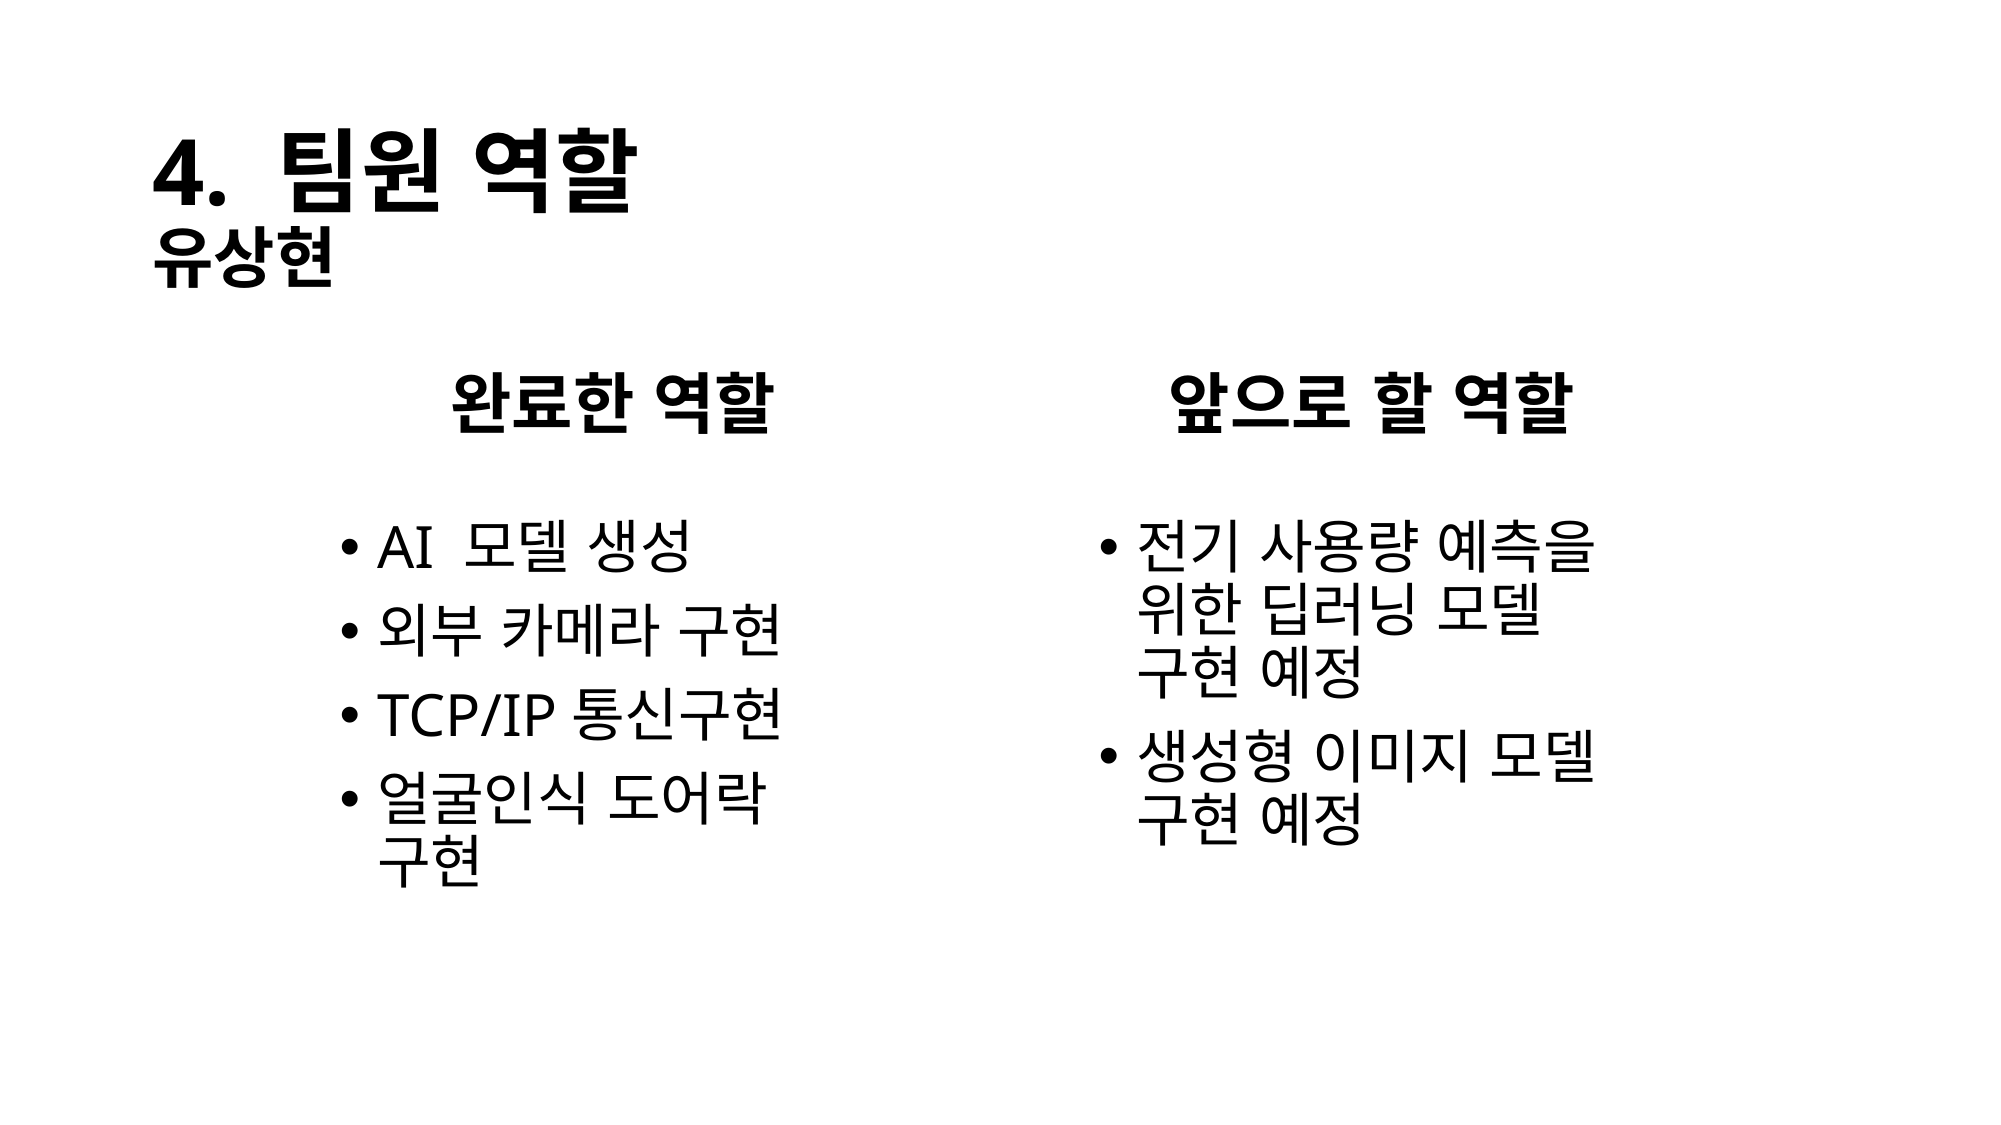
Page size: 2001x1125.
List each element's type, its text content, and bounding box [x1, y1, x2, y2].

text_box 완료한 역할 [324, 363, 902, 492]
text_box 전기 사용량 예측을 위한 딥러닝 모델 구현 예정 생성형 이미지 모델 구현 예정 [1083, 511, 1661, 1038]
title 4. 팀원 역할 유상현 [137, 59, 1863, 364]
text_box 앞으로 할 역할 [1083, 363, 1661, 492]
list AI 모델 생성 외부 카메라 구현 TCP/IP통신구현 얼굴인식 도어락 구현 [324, 511, 902, 1038]
